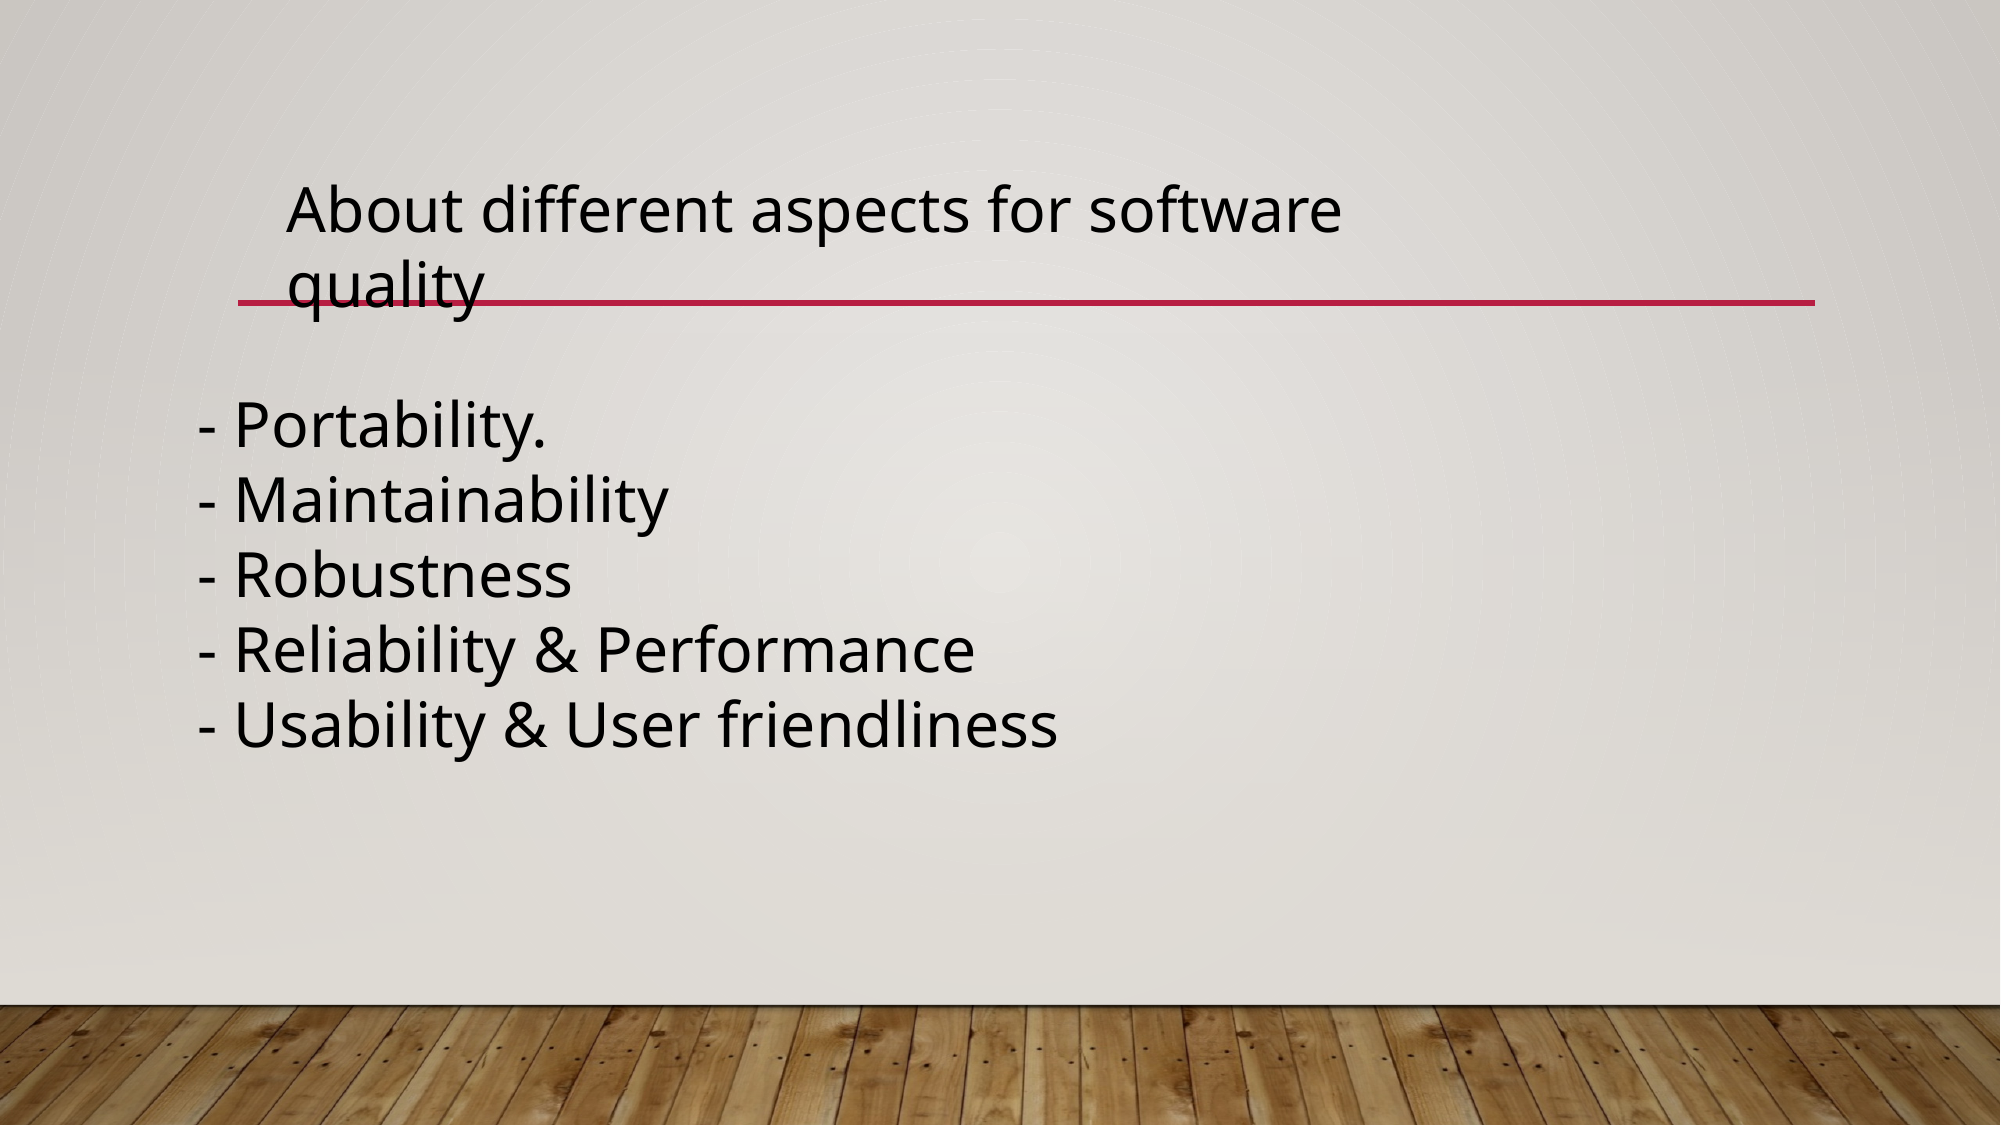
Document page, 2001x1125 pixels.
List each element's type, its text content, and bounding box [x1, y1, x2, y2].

text_box - Portability. - Maintainability - Robustness - Reliability & Performance - Usability & User friendliness [182, 377, 1567, 1007]
picture [0, 1005, 2000, 1125]
text_box About different aspects for software quality [271, 162, 1529, 328]
